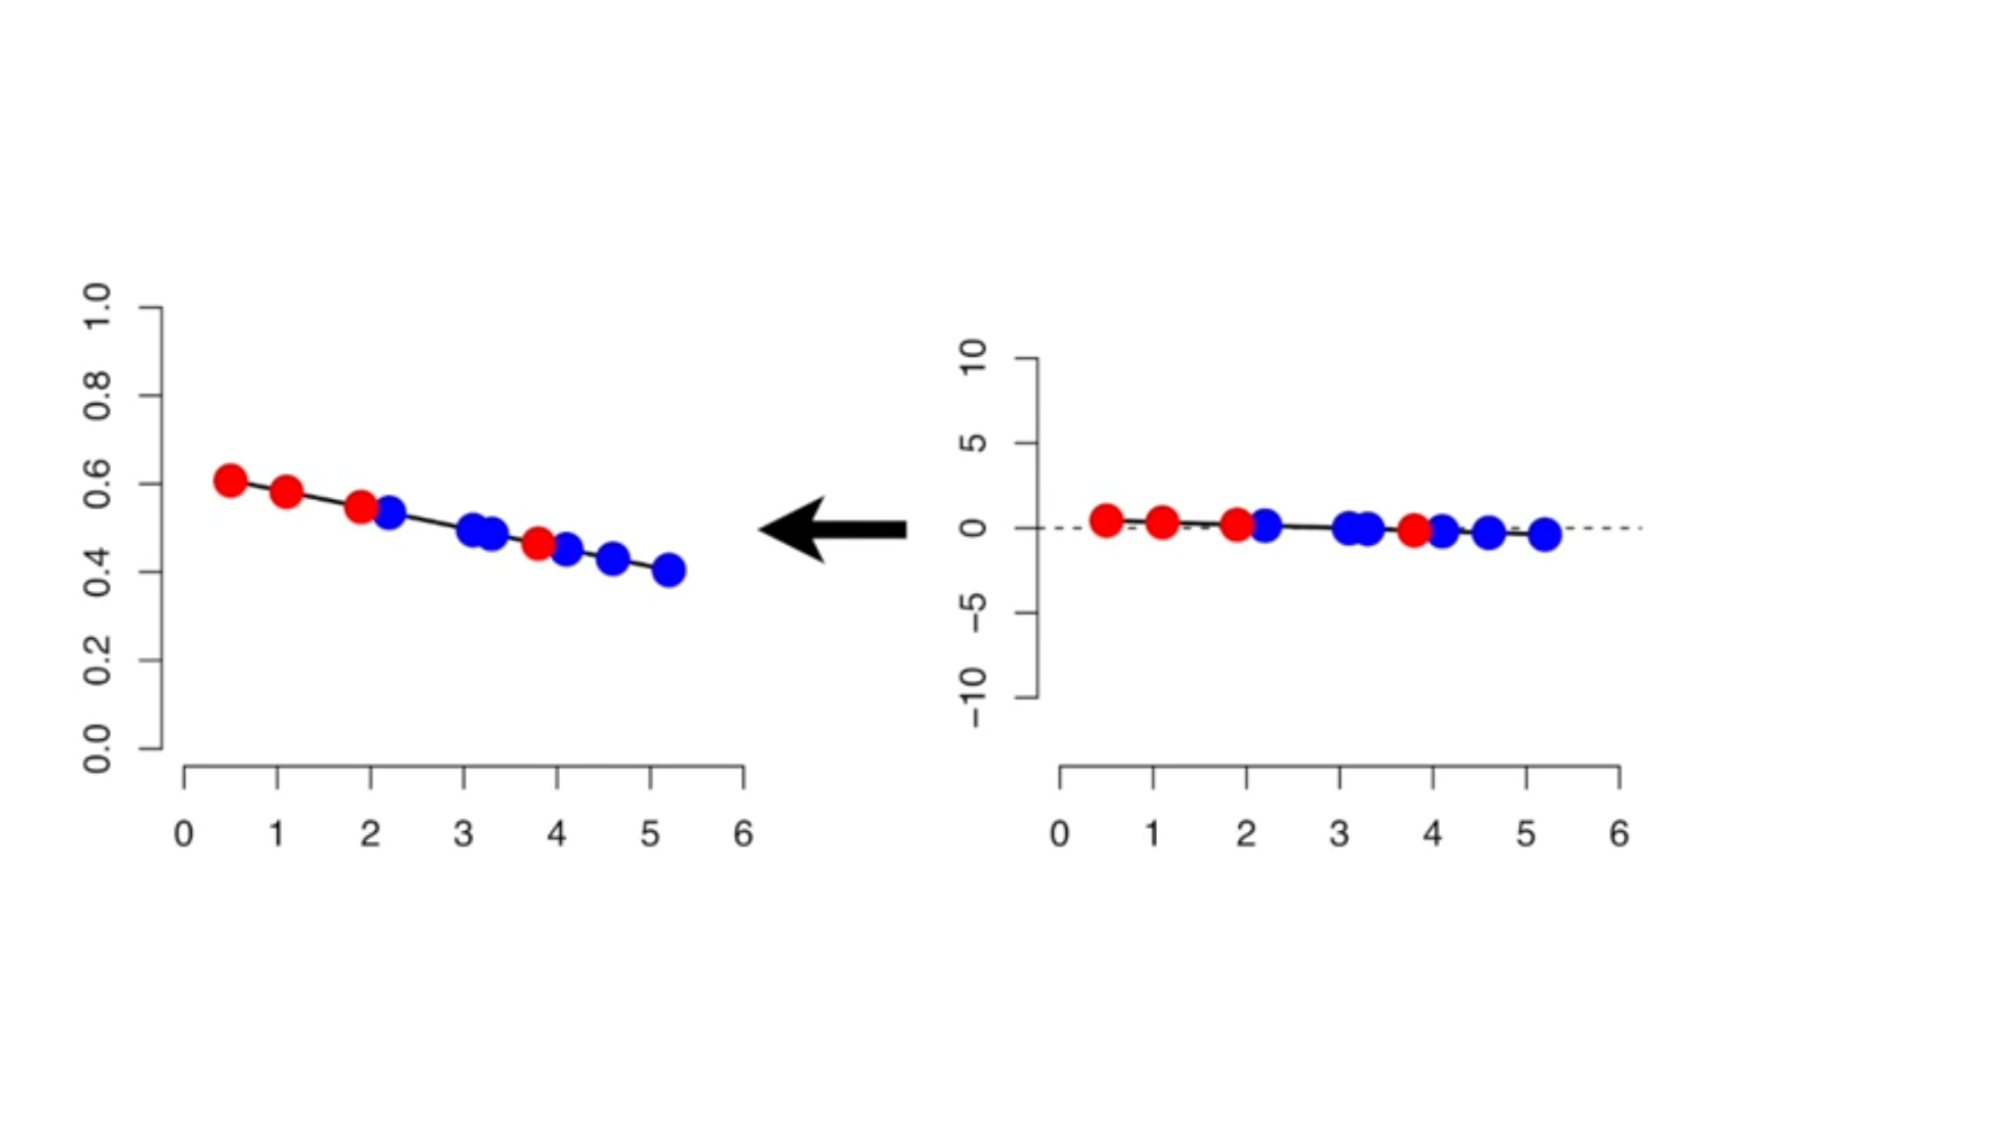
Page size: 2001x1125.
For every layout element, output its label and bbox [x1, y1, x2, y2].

picture [49, 262, 1667, 878]
